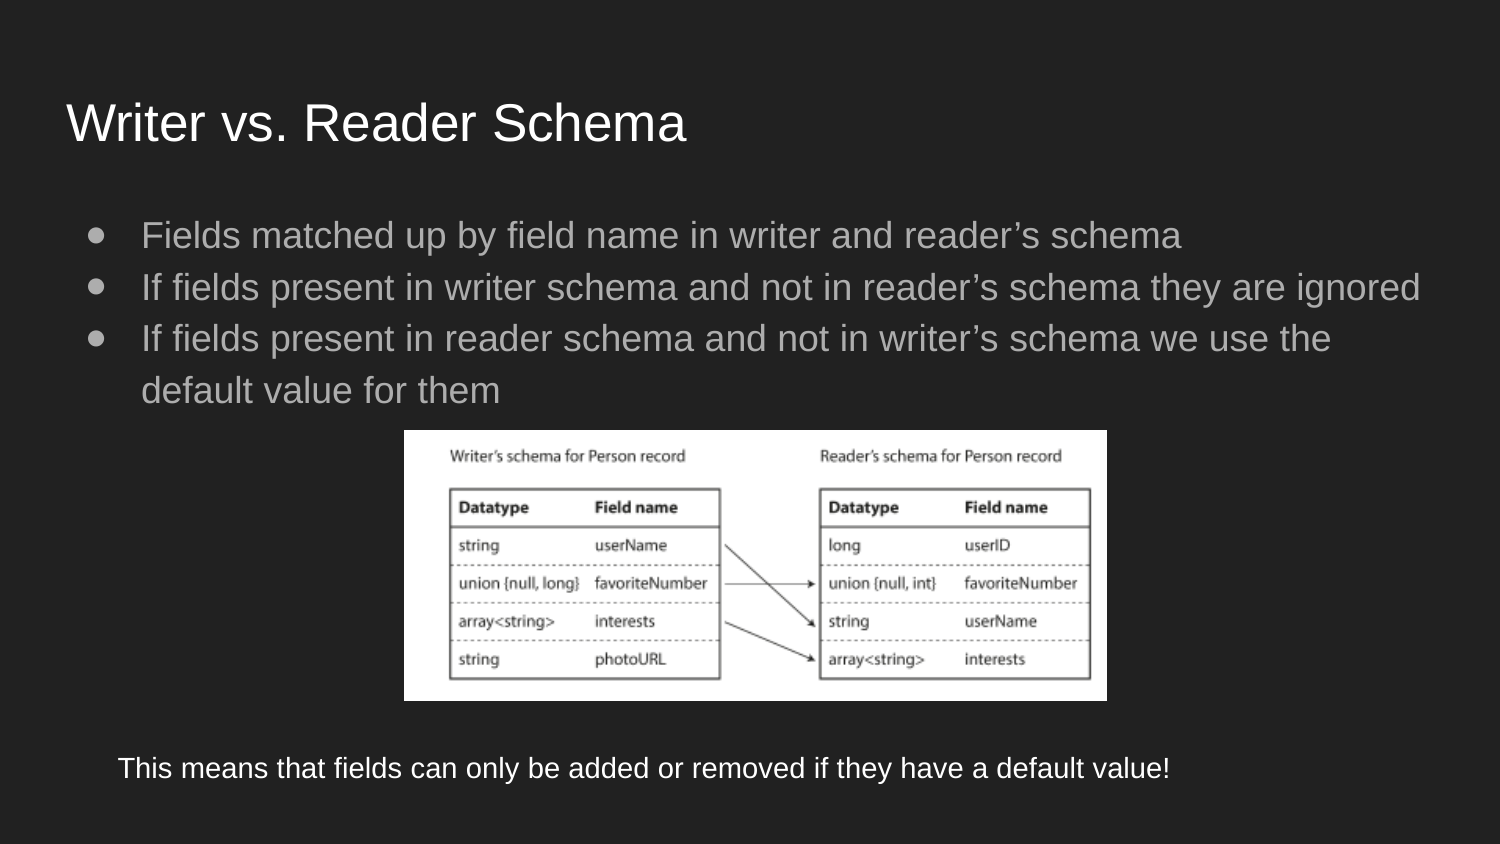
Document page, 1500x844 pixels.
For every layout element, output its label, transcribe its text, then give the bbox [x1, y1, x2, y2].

title Writer vs. Reader Schema [51, 72, 1449, 167]
list Fields matched up by field name in writer and reader’s schema If fields present in writer schema and not in reader’s schema they are ignored If fields present in reader schema and not in writer’s schema we use the default value for them [51, 189, 1449, 750]
text_box This means that fields can only be added or removed if they have a default value! [102, 734, 1199, 800]
picture [404, 429, 1107, 701]
